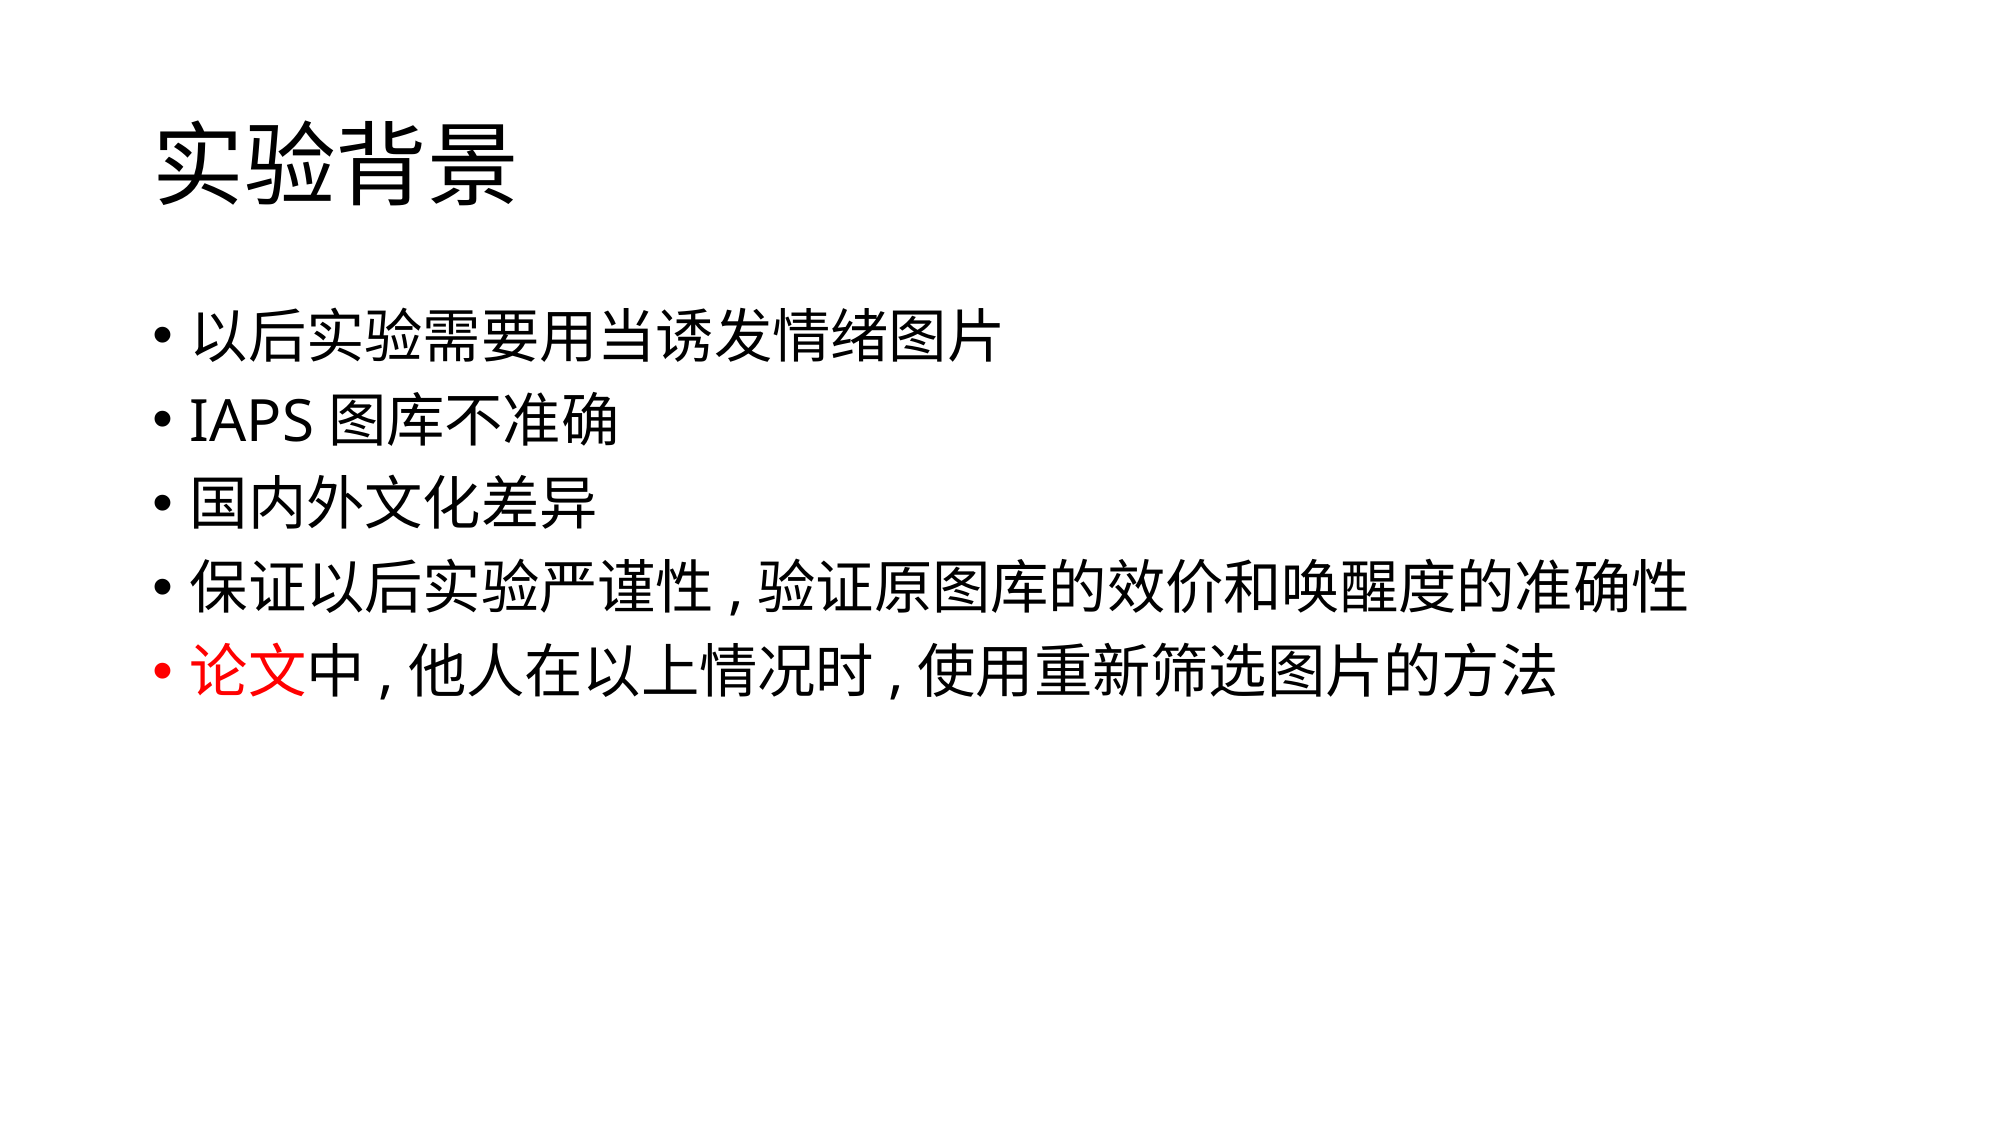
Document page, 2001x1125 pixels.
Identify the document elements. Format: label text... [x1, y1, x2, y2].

title 实验背景 [137, 59, 1863, 278]
list 以后实验需要用当诱发情绪图片 IAPS图库不准确 国内外文化差异 保证以后实验严谨性,验证原图库的效价和唤醒度的准确性 论文中,他人在以上情况时,使用重新筛选图片的方法 [137, 299, 1863, 1014]
